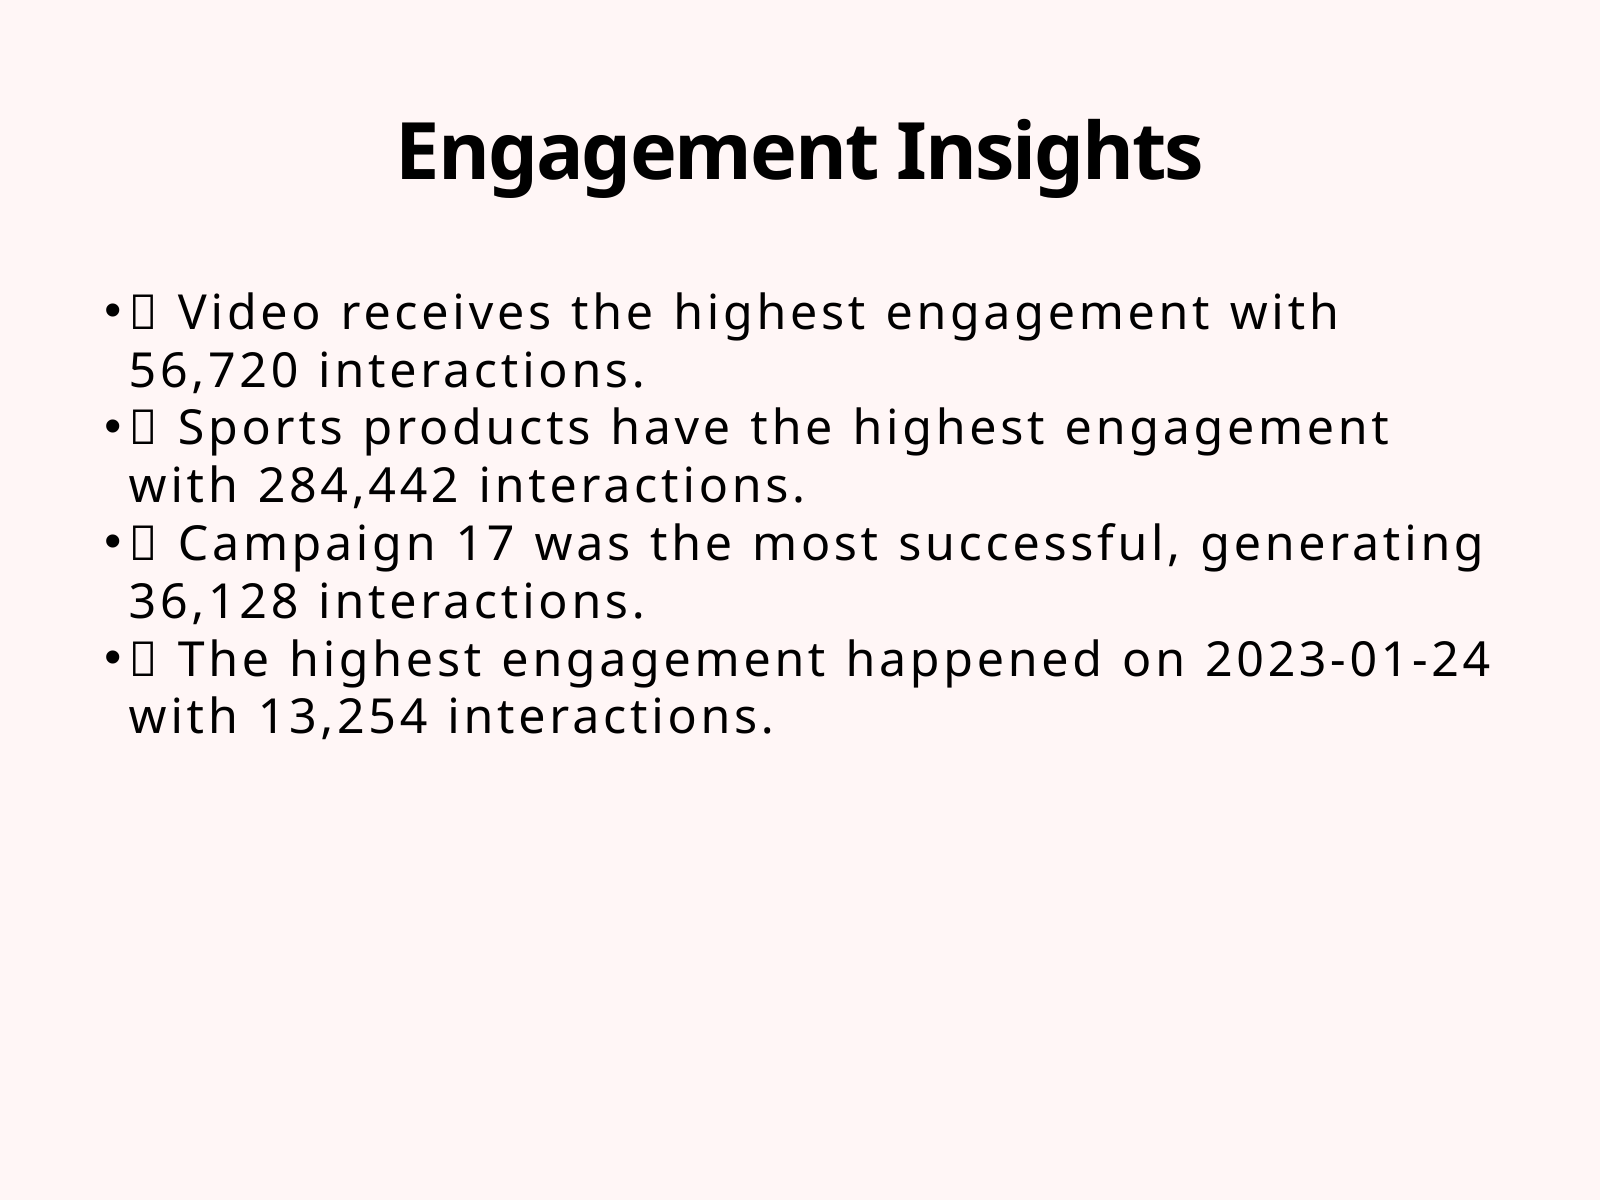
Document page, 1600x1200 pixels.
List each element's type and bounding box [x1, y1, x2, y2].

text_box [79, 279, 1521, 1073]
text_box [79, 47, 1521, 249]
